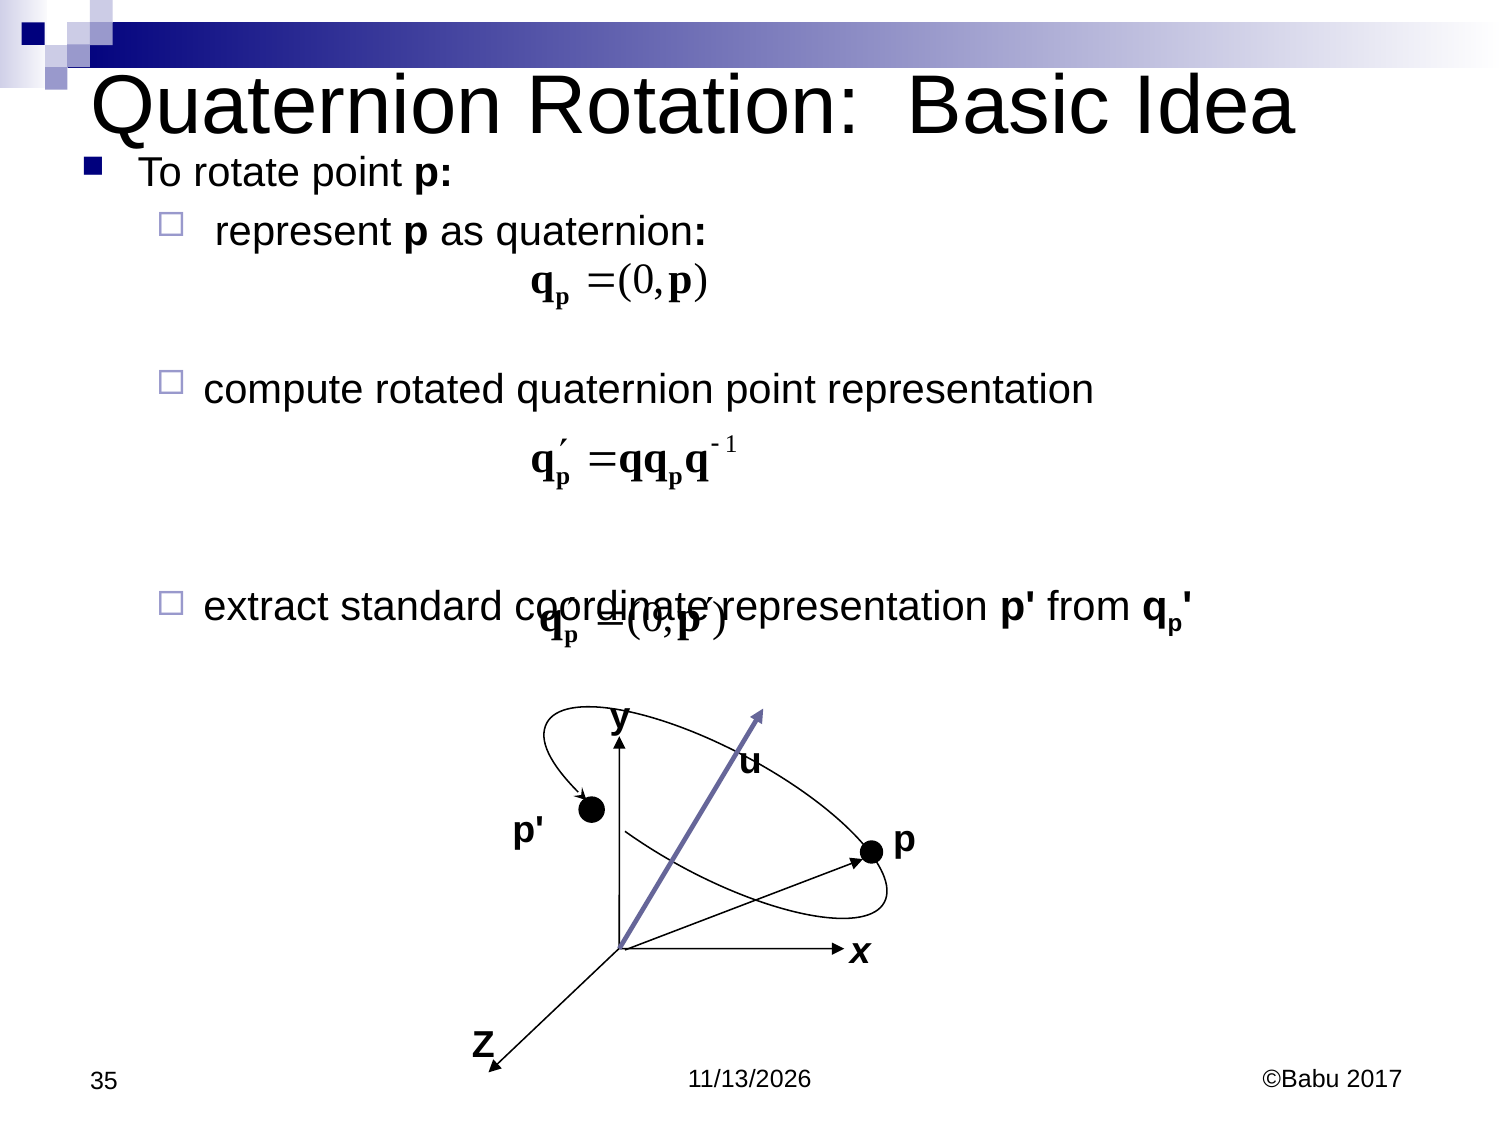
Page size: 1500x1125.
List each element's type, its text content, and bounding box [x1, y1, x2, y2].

title Quaternion Rotation: Basic Idea [75, 0, 1426, 200]
list To rotate point p: represent p as quaternion: compute rotated quaternion point representation extract standard coordinate representation p' from qp' [66, 137, 1317, 880]
text_box Z [457, 1012, 510, 1073]
text_box [579, 797, 605, 823]
text_box [624, 816, 698, 861]
text_box [672, 774, 864, 900]
text_box [631, 942, 835, 955]
text_box [543, 706, 619, 804]
slide_number 35 [74, 1024, 426, 1103]
text_box [624, 857, 863, 951]
footer ©Babu 2017 [1074, 1024, 1426, 1101]
text_box p' [497, 798, 560, 858]
text_box [138, 313, 169, 379]
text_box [533, 587, 734, 657]
text_box y [594, 683, 646, 744]
text_box x [835, 918, 886, 979]
text_box p [878, 806, 932, 867]
text_box [860, 841, 878, 863]
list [524, 249, 718, 319]
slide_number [512, 1024, 988, 1101]
text_box [751, 708, 764, 728]
text_box u [723, 728, 777, 789]
text_box [620, 715, 723, 812]
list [524, 424, 742, 499]
text_box [757, 860, 888, 919]
text_box [613, 744, 626, 947]
